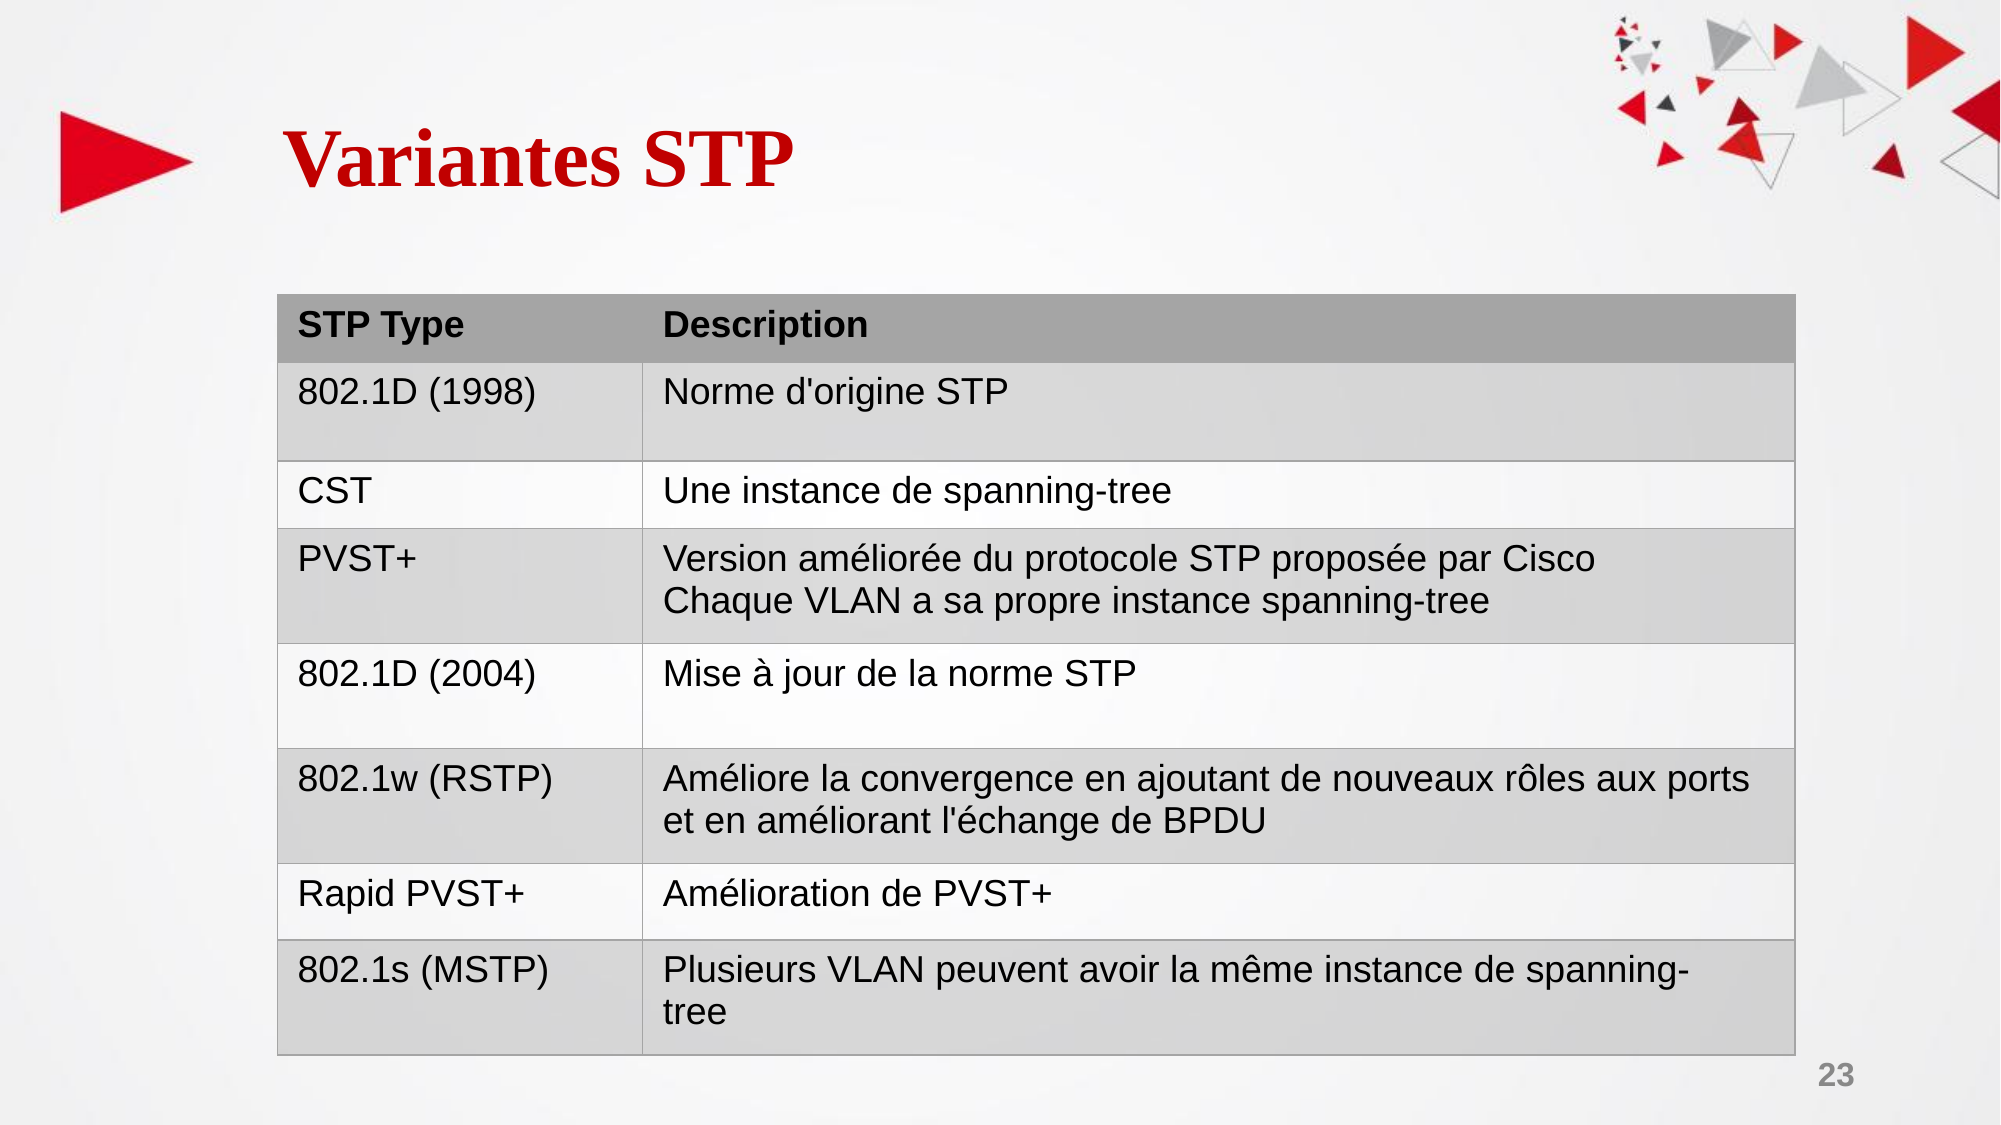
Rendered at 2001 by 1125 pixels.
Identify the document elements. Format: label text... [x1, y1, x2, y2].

table_cell Une instance de spanning-tree [643, 462, 1794, 528]
table_cell 802.1D (1998) [278, 363, 642, 460]
table_cell Version améliorée du protocole STP proposée par Cisco Chaque VLAN a sa propre instance spanning-tree [643, 529, 1794, 643]
table_cell 802.1s (MSTP) [278, 941, 642, 1054]
title Variantes STP [275, 100, 2000, 318]
table_cell Améliore la convergence en ajoutant de nouveaux rôles aux ports et en améliorant l'échange de BPDU [643, 749, 1794, 863]
table_cell Amélioration de PVST+ [643, 864, 1794, 939]
table_header STP Type [278, 295, 642, 361]
table_cell Rapid PVST+ [278, 864, 642, 939]
table_cell CST [278, 462, 642, 528]
table_header Description [643, 295, 1794, 361]
slide_number ‹#› [1805, 738, 1863, 1125]
table_cell 802.1w (RSTP) [278, 749, 642, 863]
table_cell 802.1D (2004) [278, 644, 642, 748]
table_cell Plusieurs VLAN peuvent avoir la même instance de spanning-tree [643, 941, 1794, 1054]
table_cell Mise à jour de la norme STP [643, 644, 1794, 748]
picture [0, 0, 2001, 1125]
table_cell PVST+ [278, 529, 642, 643]
table_cell Norme d'origine STP [643, 363, 1794, 460]
